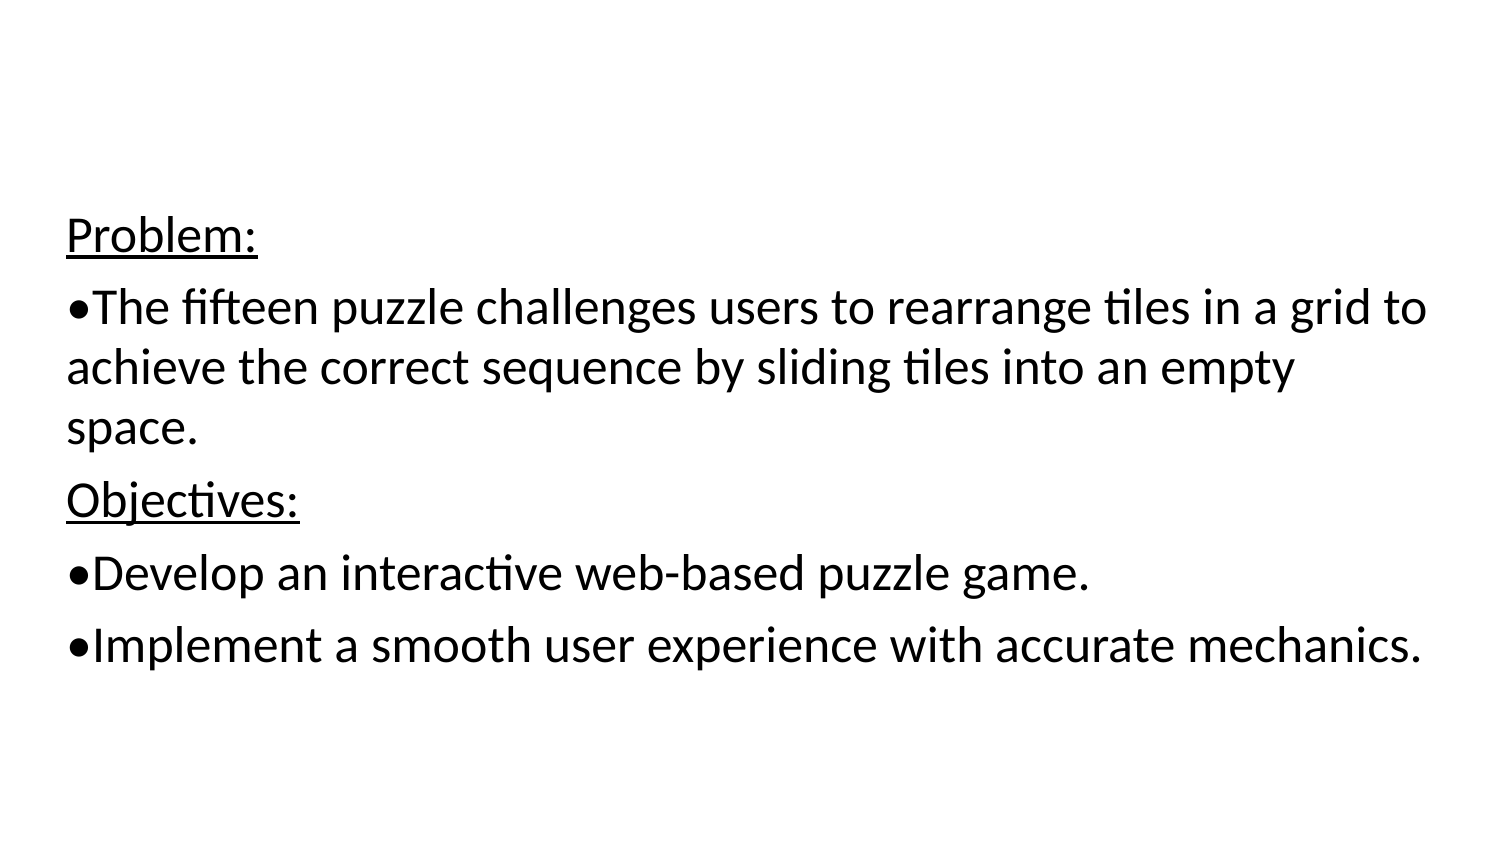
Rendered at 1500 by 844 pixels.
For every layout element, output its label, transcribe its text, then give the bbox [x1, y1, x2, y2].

list Problem: •The fifteen puzzle challenges users to rearrange tiles in a grid to achieve the correct sequence by sliding tiles into an empty space. Objectives: •Develop an interactive web-based puzzle game. •Implement a smooth user experience with accurate mechanics. [51, 190, 1449, 751]
